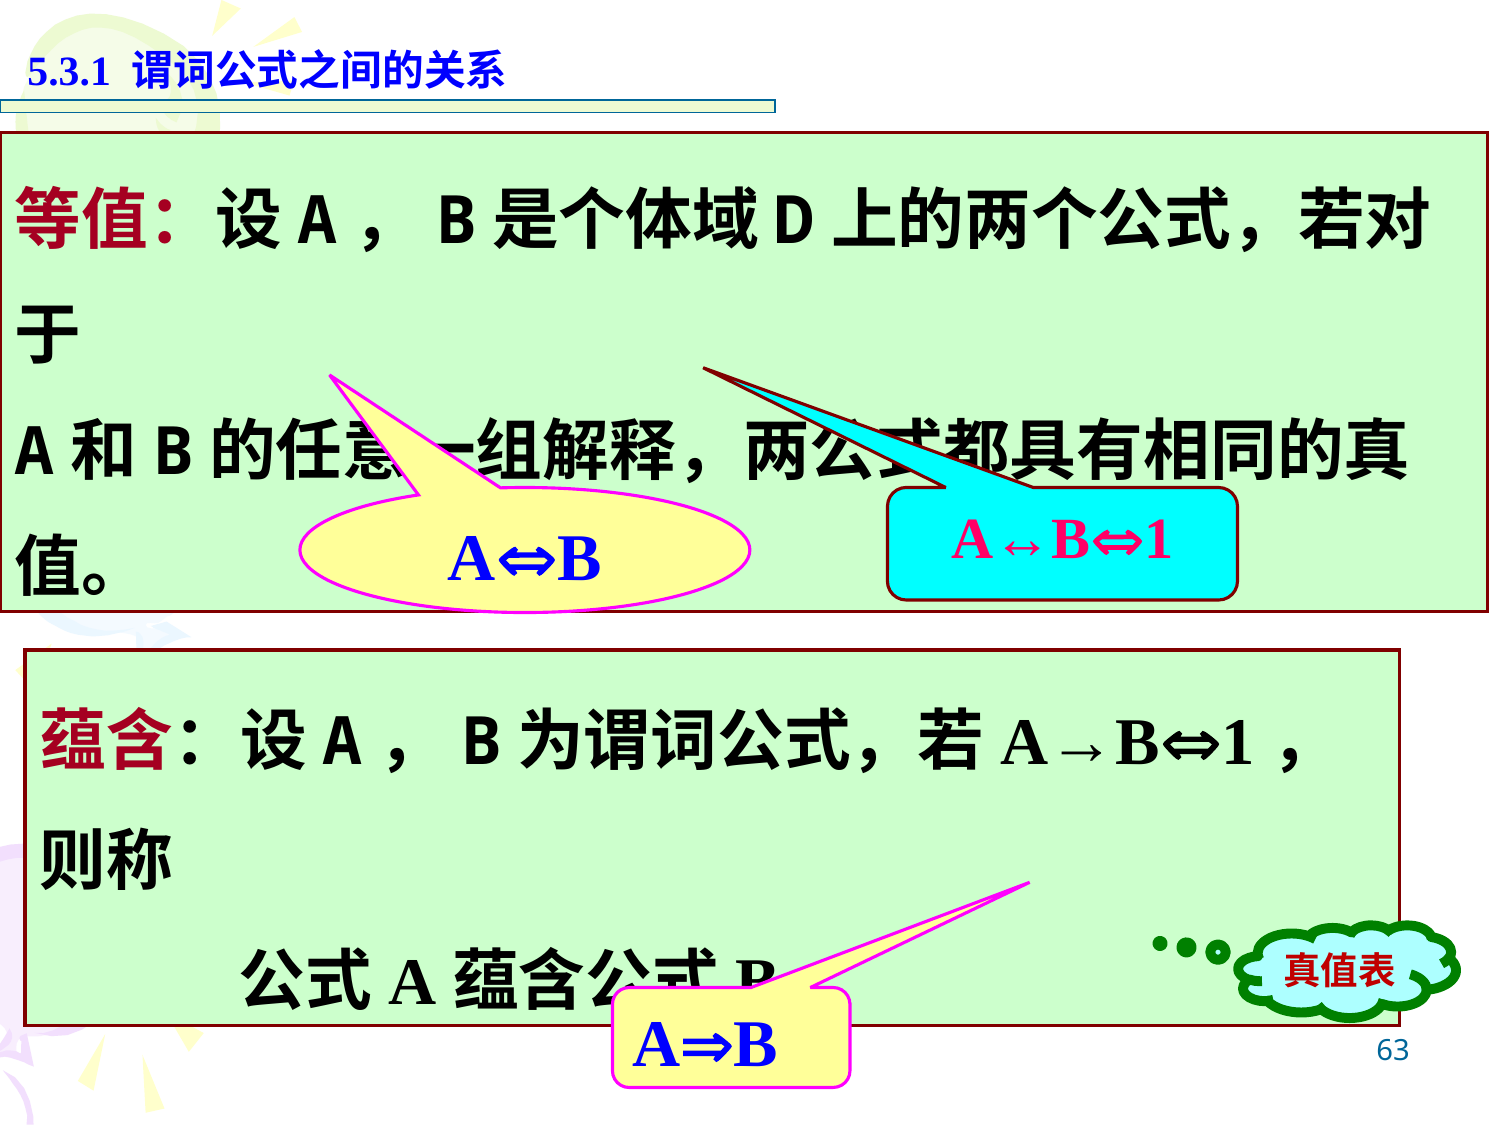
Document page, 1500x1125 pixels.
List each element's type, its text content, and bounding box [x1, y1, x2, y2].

text_box 真值表 [1181, 942, 1192, 953]
text_box AB [612, 882, 1030, 1088]
text_box AB [299, 375, 750, 613]
text_box [0, 99, 775, 113]
text_box A↔B1 [703, 367, 1238, 601]
text_box 5.3.1 谓词公式之间的关系 [12, 36, 750, 102]
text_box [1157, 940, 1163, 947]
text_box 真值表 [1238, 925, 1457, 1019]
text_box 真值表 [1210, 944, 1226, 960]
text_box 等值：设A，B是个体域D上的两个公式，若对于 A和B的任意一组解释，两公式都具有相同的真值。 [0, 132, 1488, 612]
text_box 蕴含：设A，B为谓词公式，若A→B1，则称 公式A蕴含公式B。 [24, 650, 1400, 1026]
slide_number 63 [1074, 1024, 1425, 1100]
